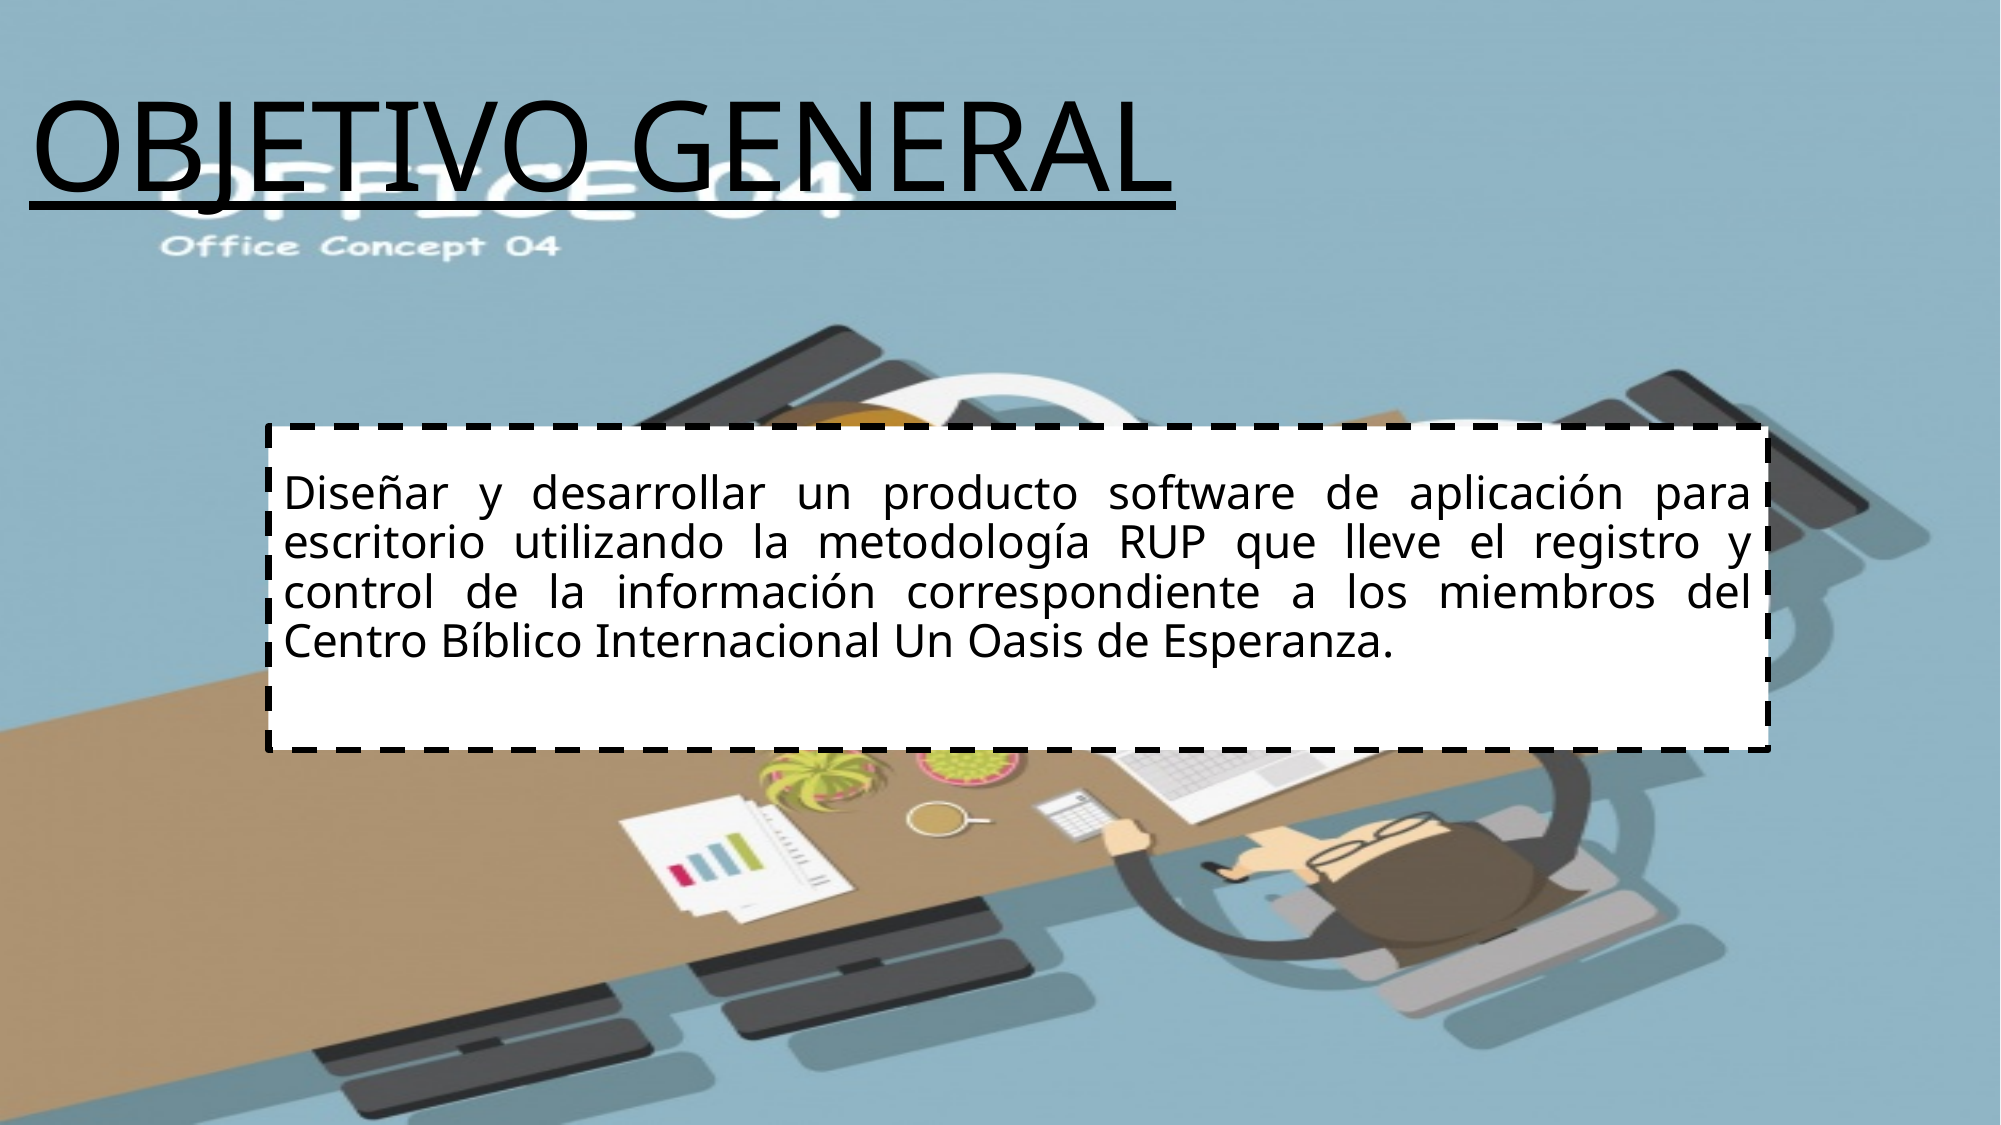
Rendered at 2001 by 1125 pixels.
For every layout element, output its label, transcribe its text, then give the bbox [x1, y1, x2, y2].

subtitle Diseñar y desarrollar un producto software de aplicación para escritorio utilizando la metodología RUP que lleve el registro y control de la información correspondiente a los miembros del Centro Bíblico Internacional Un Oasis de Esperanza. [268, 426, 1769, 750]
picture [0, 0, 2001, 1125]
title OBJETIVO GENERAL [0, 0, 1353, 227]
